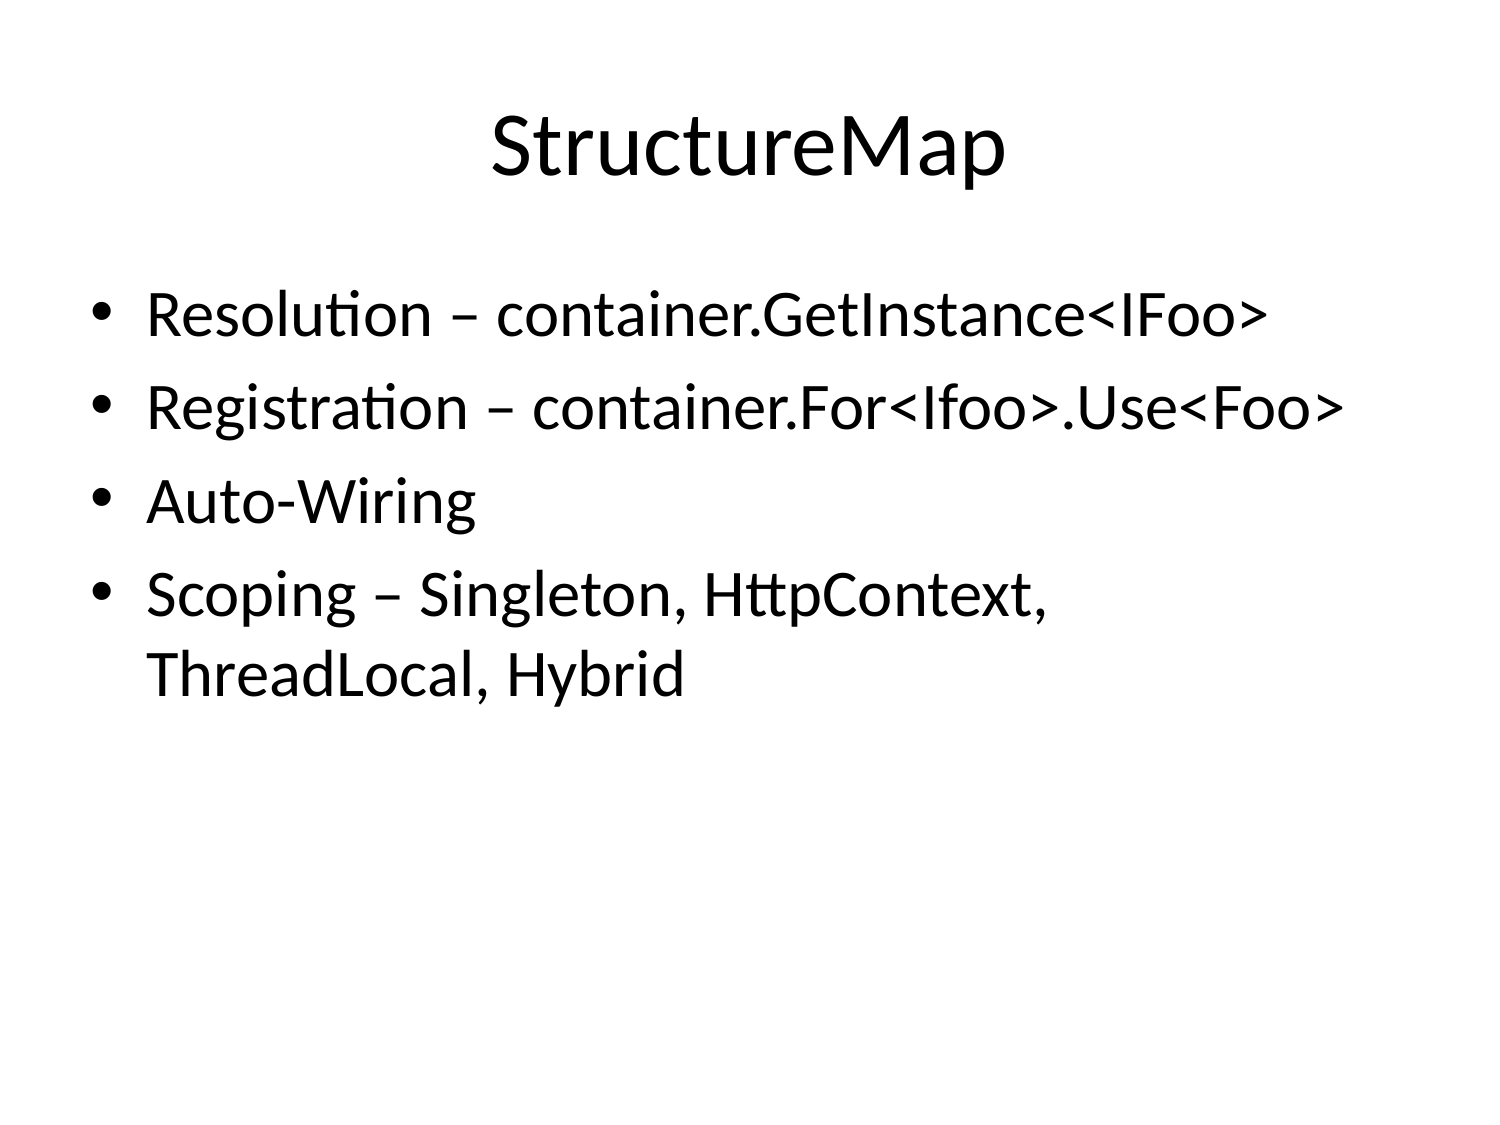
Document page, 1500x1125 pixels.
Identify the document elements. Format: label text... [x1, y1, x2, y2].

title StructureMap [75, 45, 1425, 233]
list Resolution – container.GetInstance<IFoo> Registration – container.For<Ifoo>.Use<Foo> Auto-Wiring Scoping – Singleton, HttpContext, ThreadLocal, Hybrid [75, 262, 1425, 1005]
